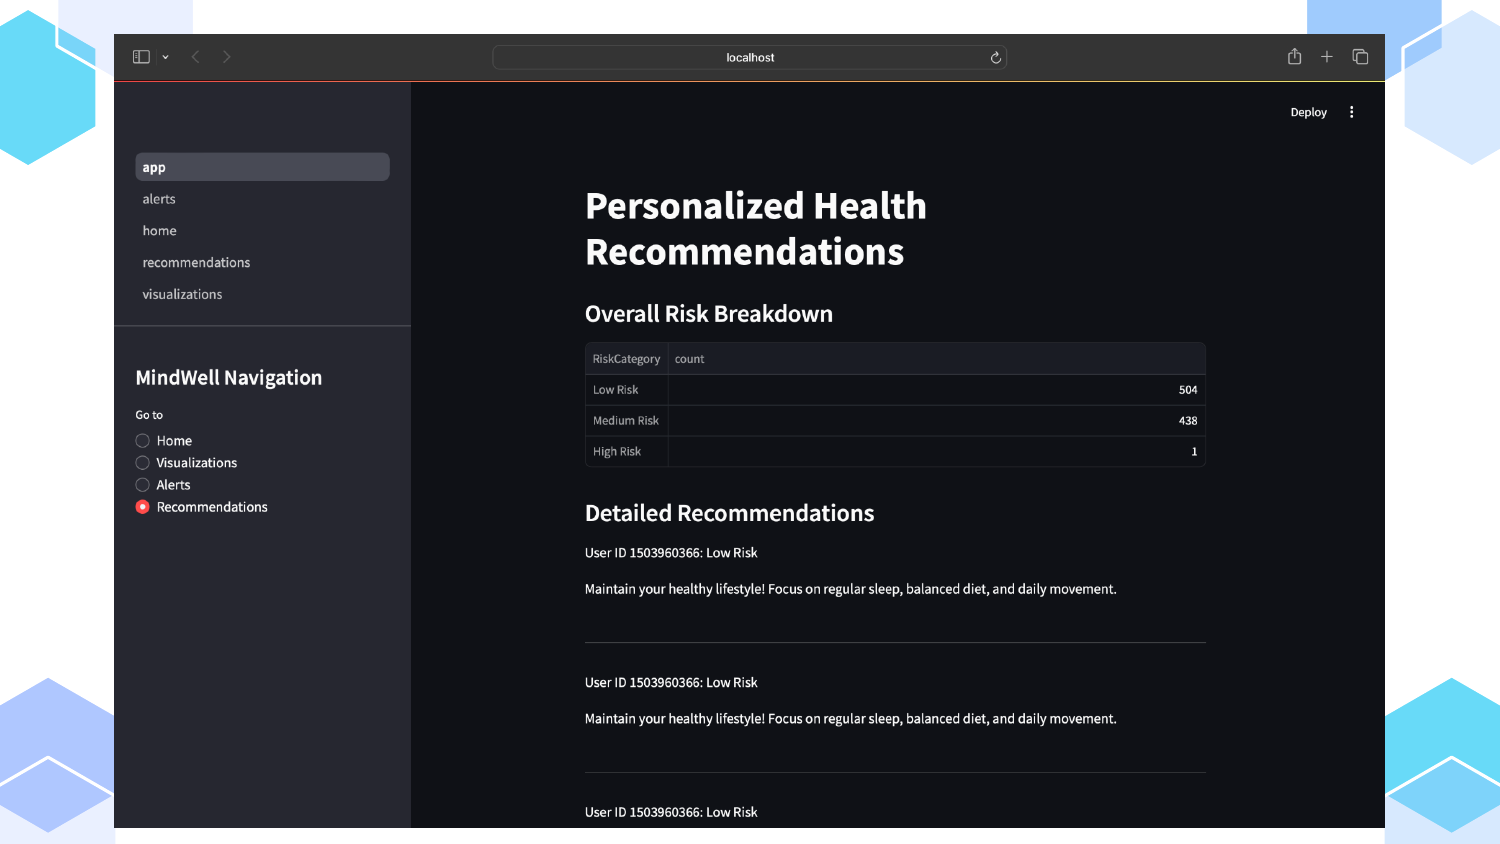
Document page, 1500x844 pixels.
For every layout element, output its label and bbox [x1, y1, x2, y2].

picture [114, 33, 1386, 829]
